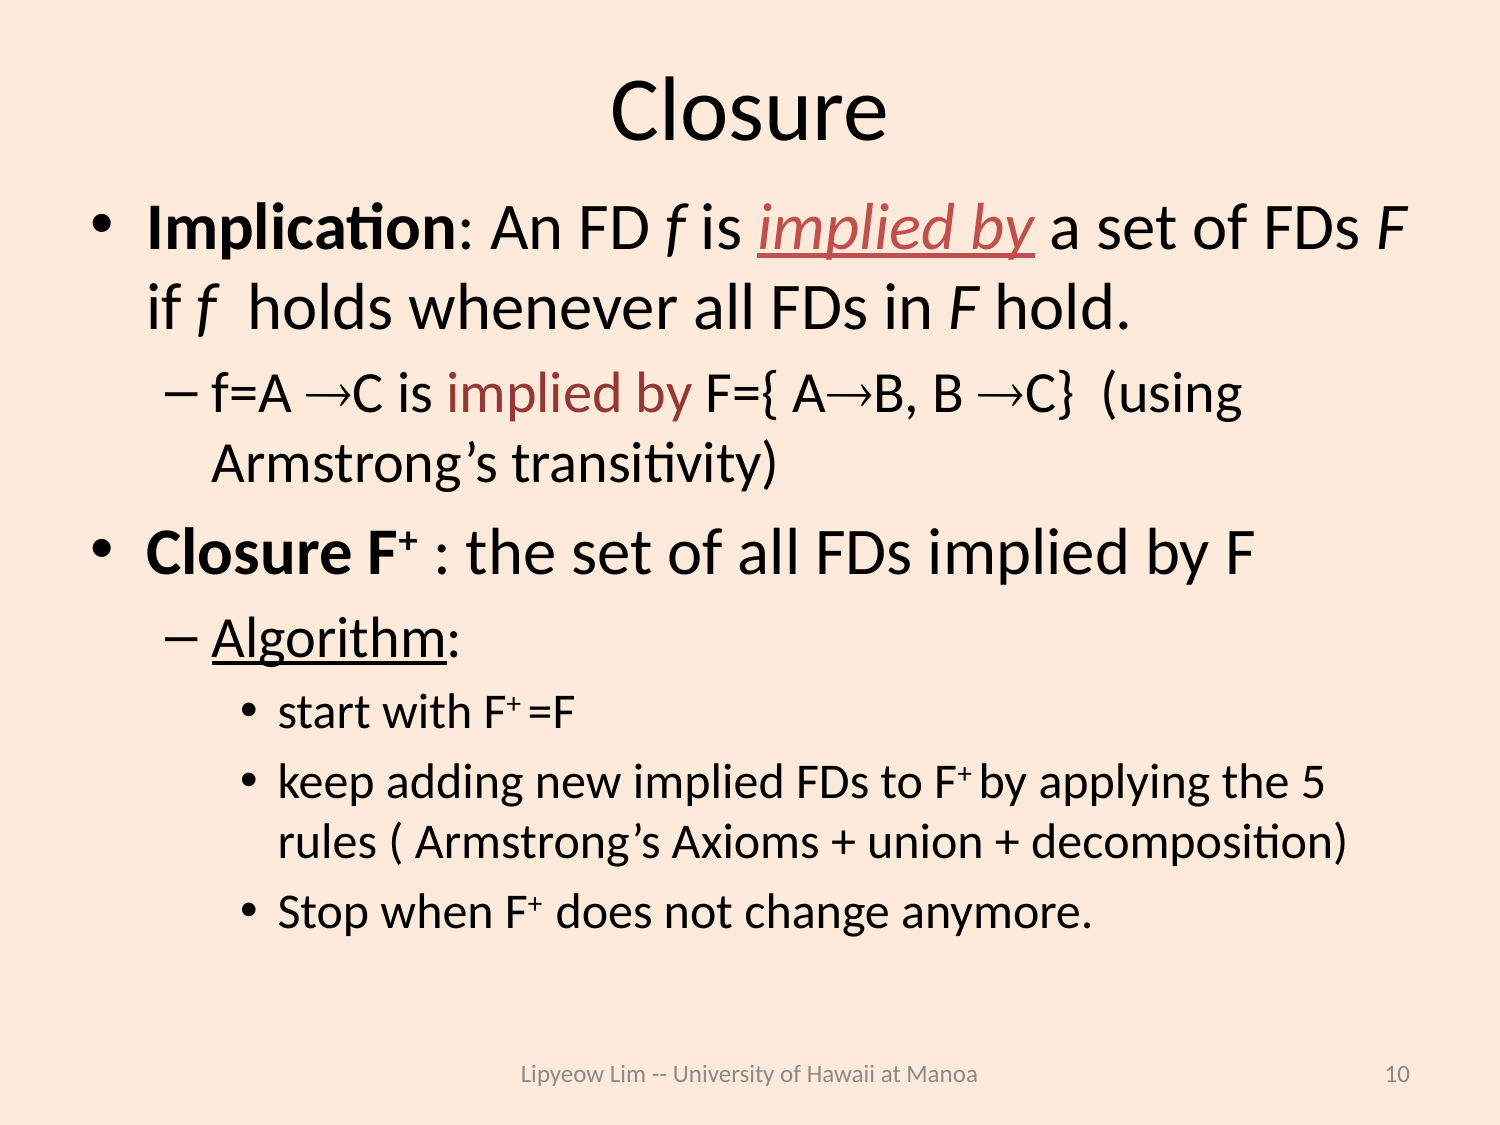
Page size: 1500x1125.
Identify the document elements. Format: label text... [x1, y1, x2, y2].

title Closure [74, 44, 1426, 163]
list Implication: An FD f is implied by a set of FDs F if f holds whenever all FDs in F hold. f=A C is implied by F={ AB, B C} (using Armstrong’s transitivity) Closure F+ : the set of all FDs implied by F Algorithm: start with F+ =F keep adding new implied FDs to F+ by applying the 5 rules ( Armstrong’s Axioms + union + decomposition) Stop when F+ does not change anymore. [74, 174, 1426, 1006]
slide_number 10 [1074, 1042, 1425, 1103]
footer Lipyeow Lim -- University of Hawaii at Manoa [450, 1042, 1050, 1103]
